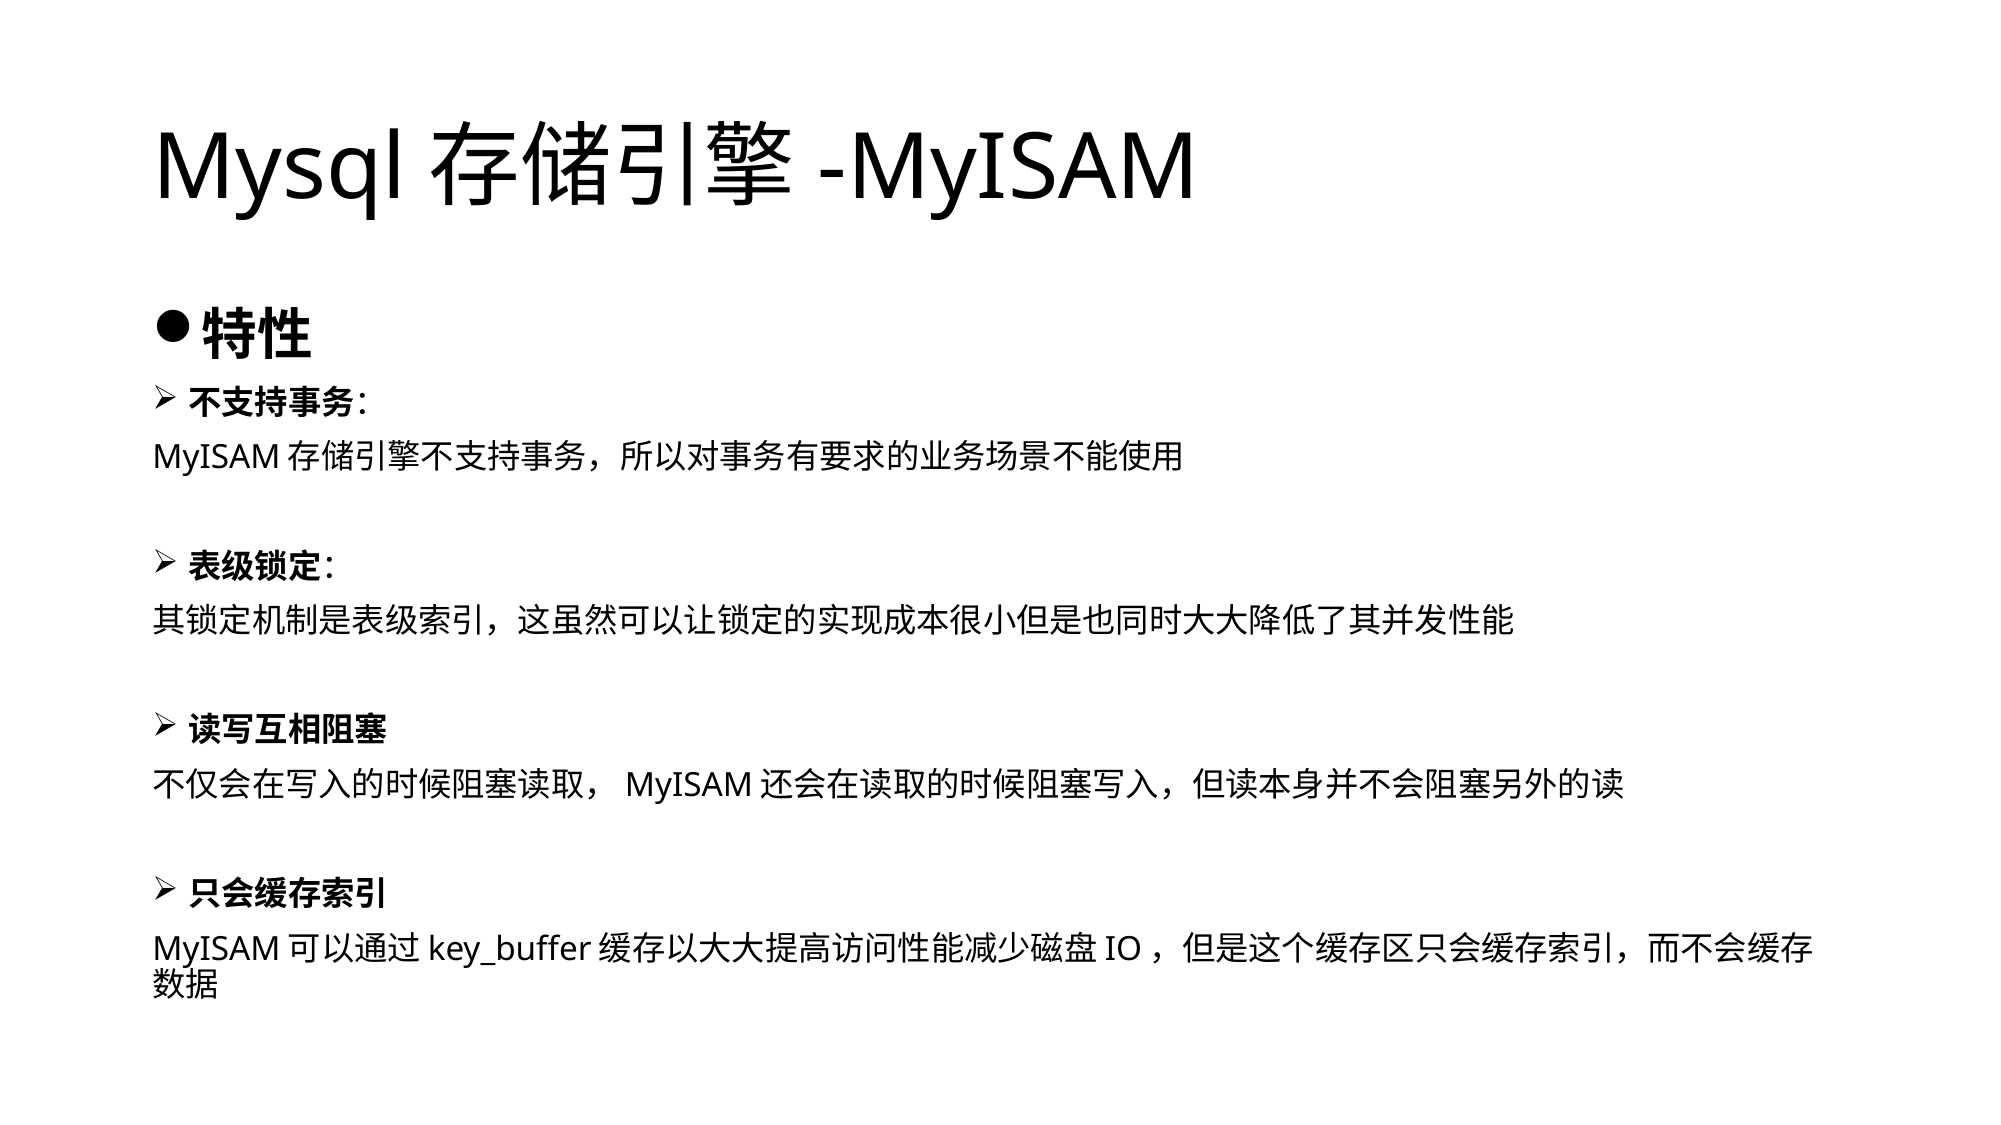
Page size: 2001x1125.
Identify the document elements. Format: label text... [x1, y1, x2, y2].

list 特性 不支持事务： MyISAM存储引擎不支持事务，所以对事务有要求的业务场景不能使用 表级锁定： 其锁定机制是表级索引，这虽然可以让锁定的实现成本很小但是也同时大大降低了其并发性能 读写互相阻塞 不仅会在写入的时候阻塞读取，MyISAM还会在读取的时候阻塞写入，但读本身并不会阻塞另外的读 只会缓存索引 MyISAM可以通过key_buffer缓存以大大提高访问性能减少磁盘IO，但是这个缓存区只会缓存索引，而不会缓存数据 [137, 299, 1863, 1014]
title Mysql存储引擎-MyISAM [137, 59, 1863, 278]
